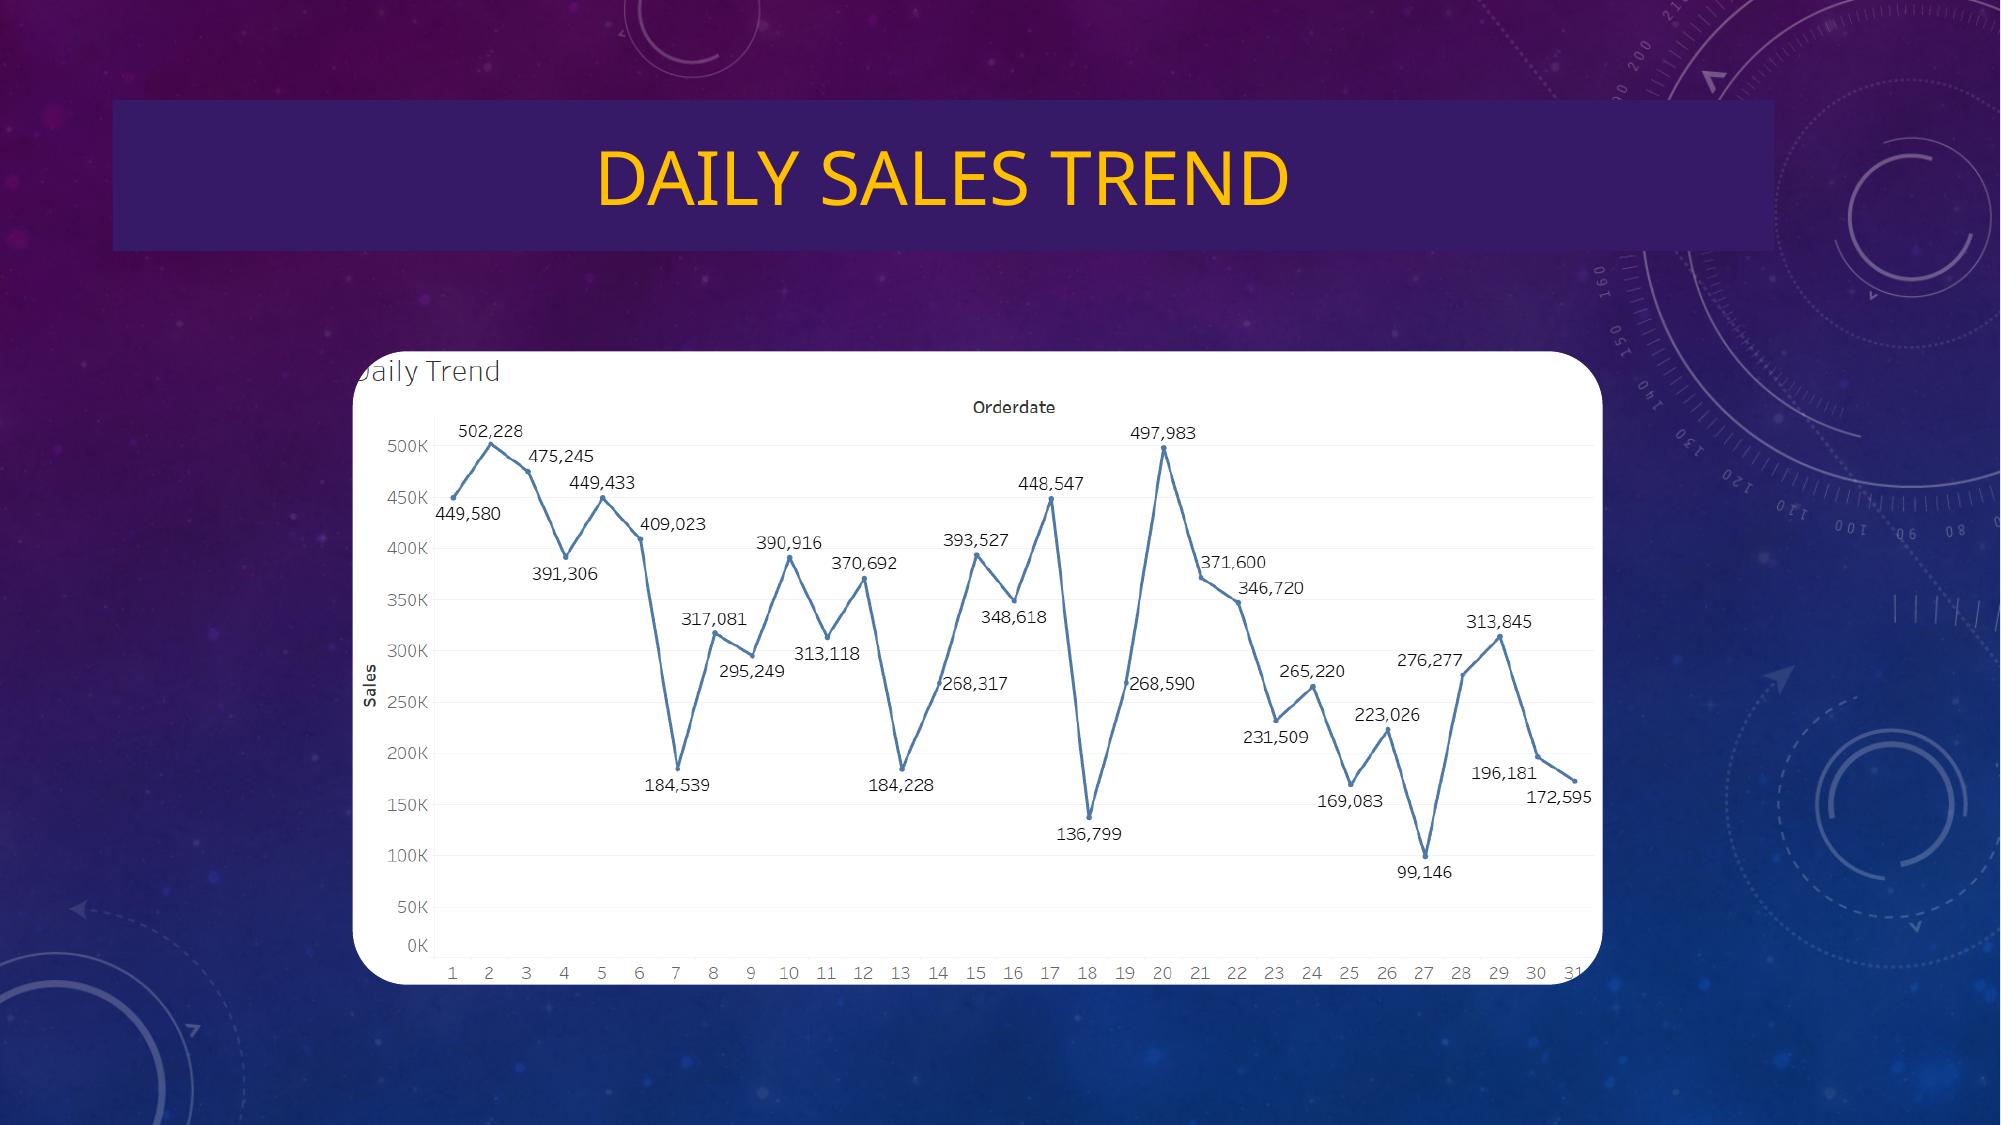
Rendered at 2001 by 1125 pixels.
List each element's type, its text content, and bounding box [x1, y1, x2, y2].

title DAILY SALES TREND [112, 99, 1775, 251]
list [352, 351, 1603, 985]
picture [0, 0, 2001, 1125]
